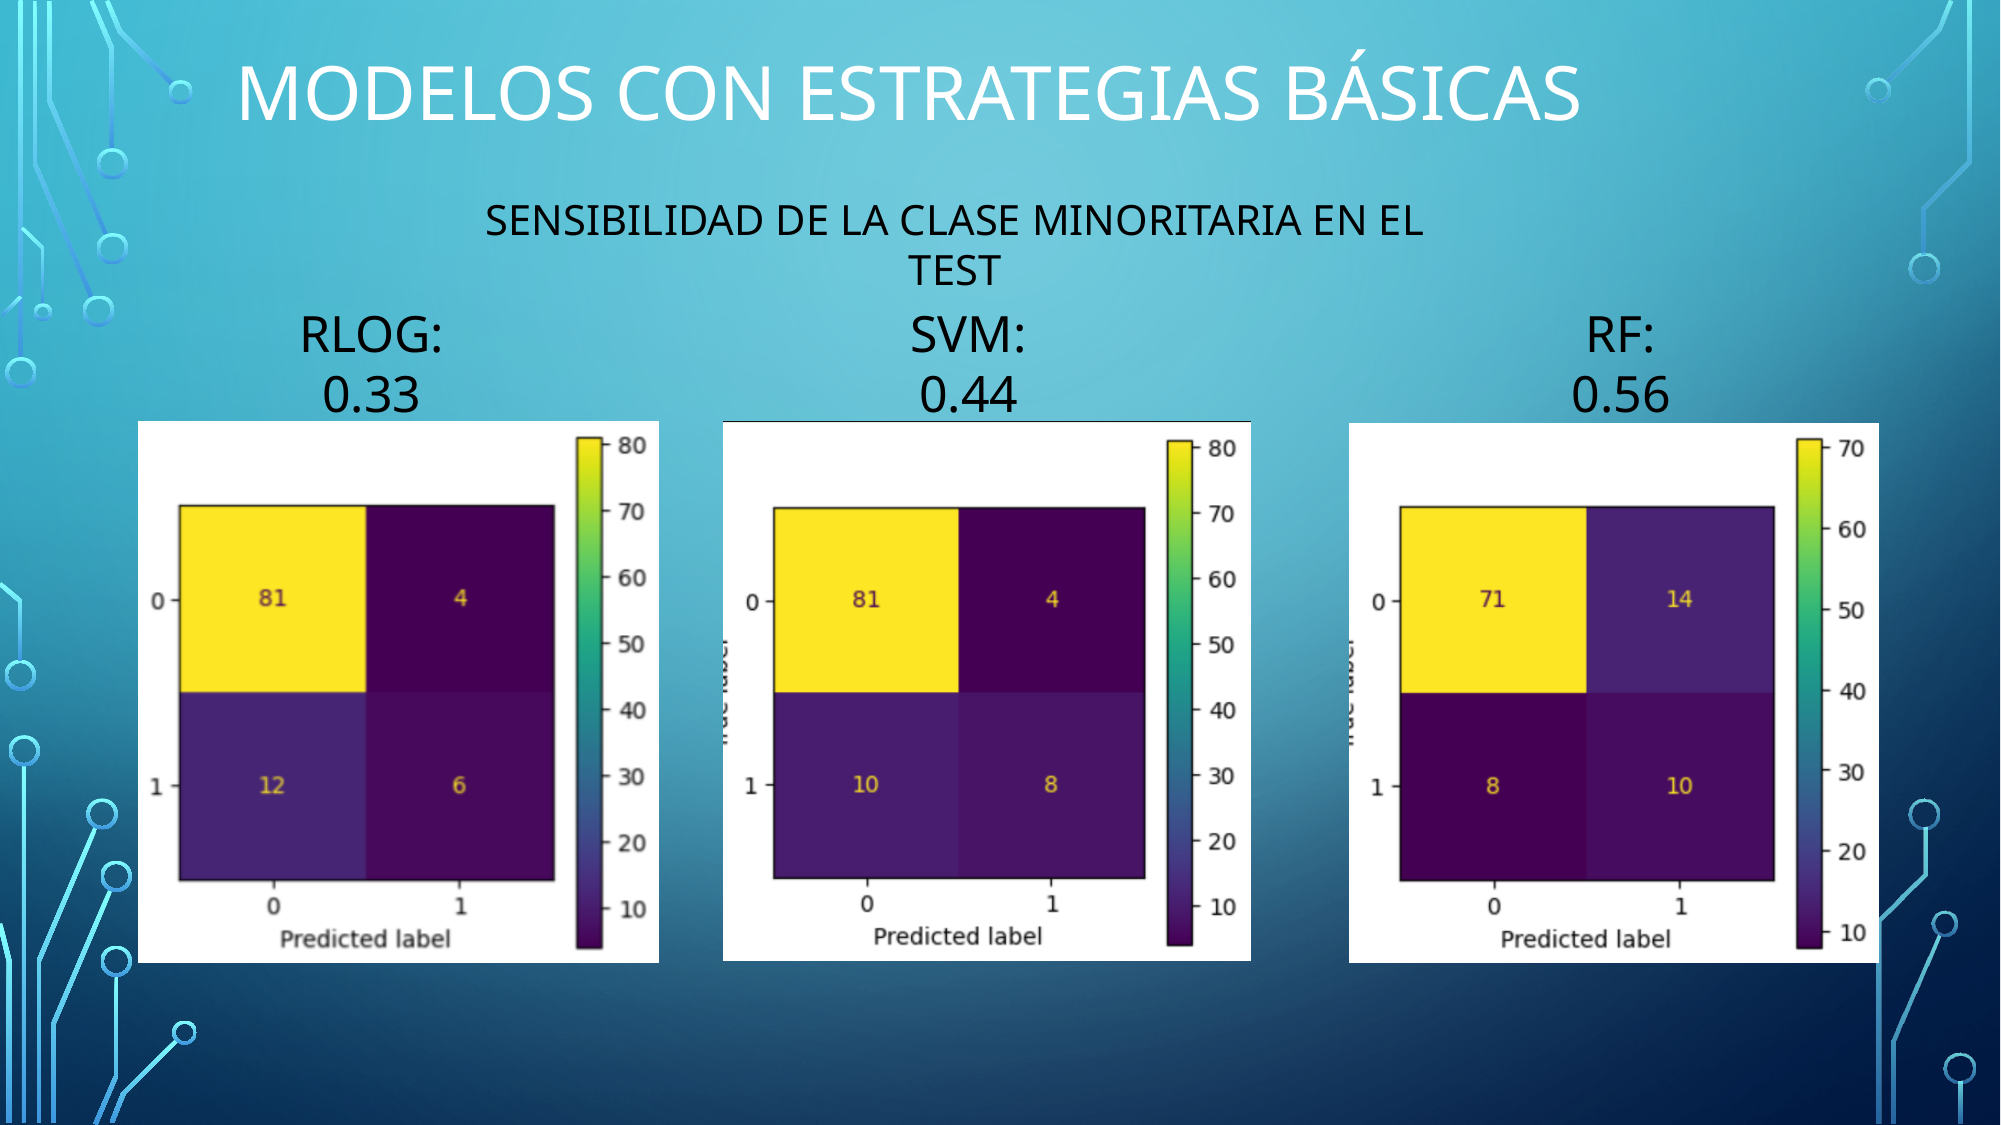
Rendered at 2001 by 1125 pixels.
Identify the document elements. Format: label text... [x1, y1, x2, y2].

text_box RF: 0.56 [1475, 295, 1767, 423]
picture [138, 421, 659, 963]
picture [1348, 423, 1879, 964]
text_box SENSIBILIDAD DE LA CLASE MINORITARIA EN EL TEST [431, 186, 1479, 302]
text_box RLOG: 0.33 [233, 295, 511, 421]
title MODELOS CON ESTRATEGIAS BÁSICAS [220, 27, 1843, 164]
text_box SVM: 0.44 [822, 302, 1115, 421]
picture [722, 421, 1251, 962]
